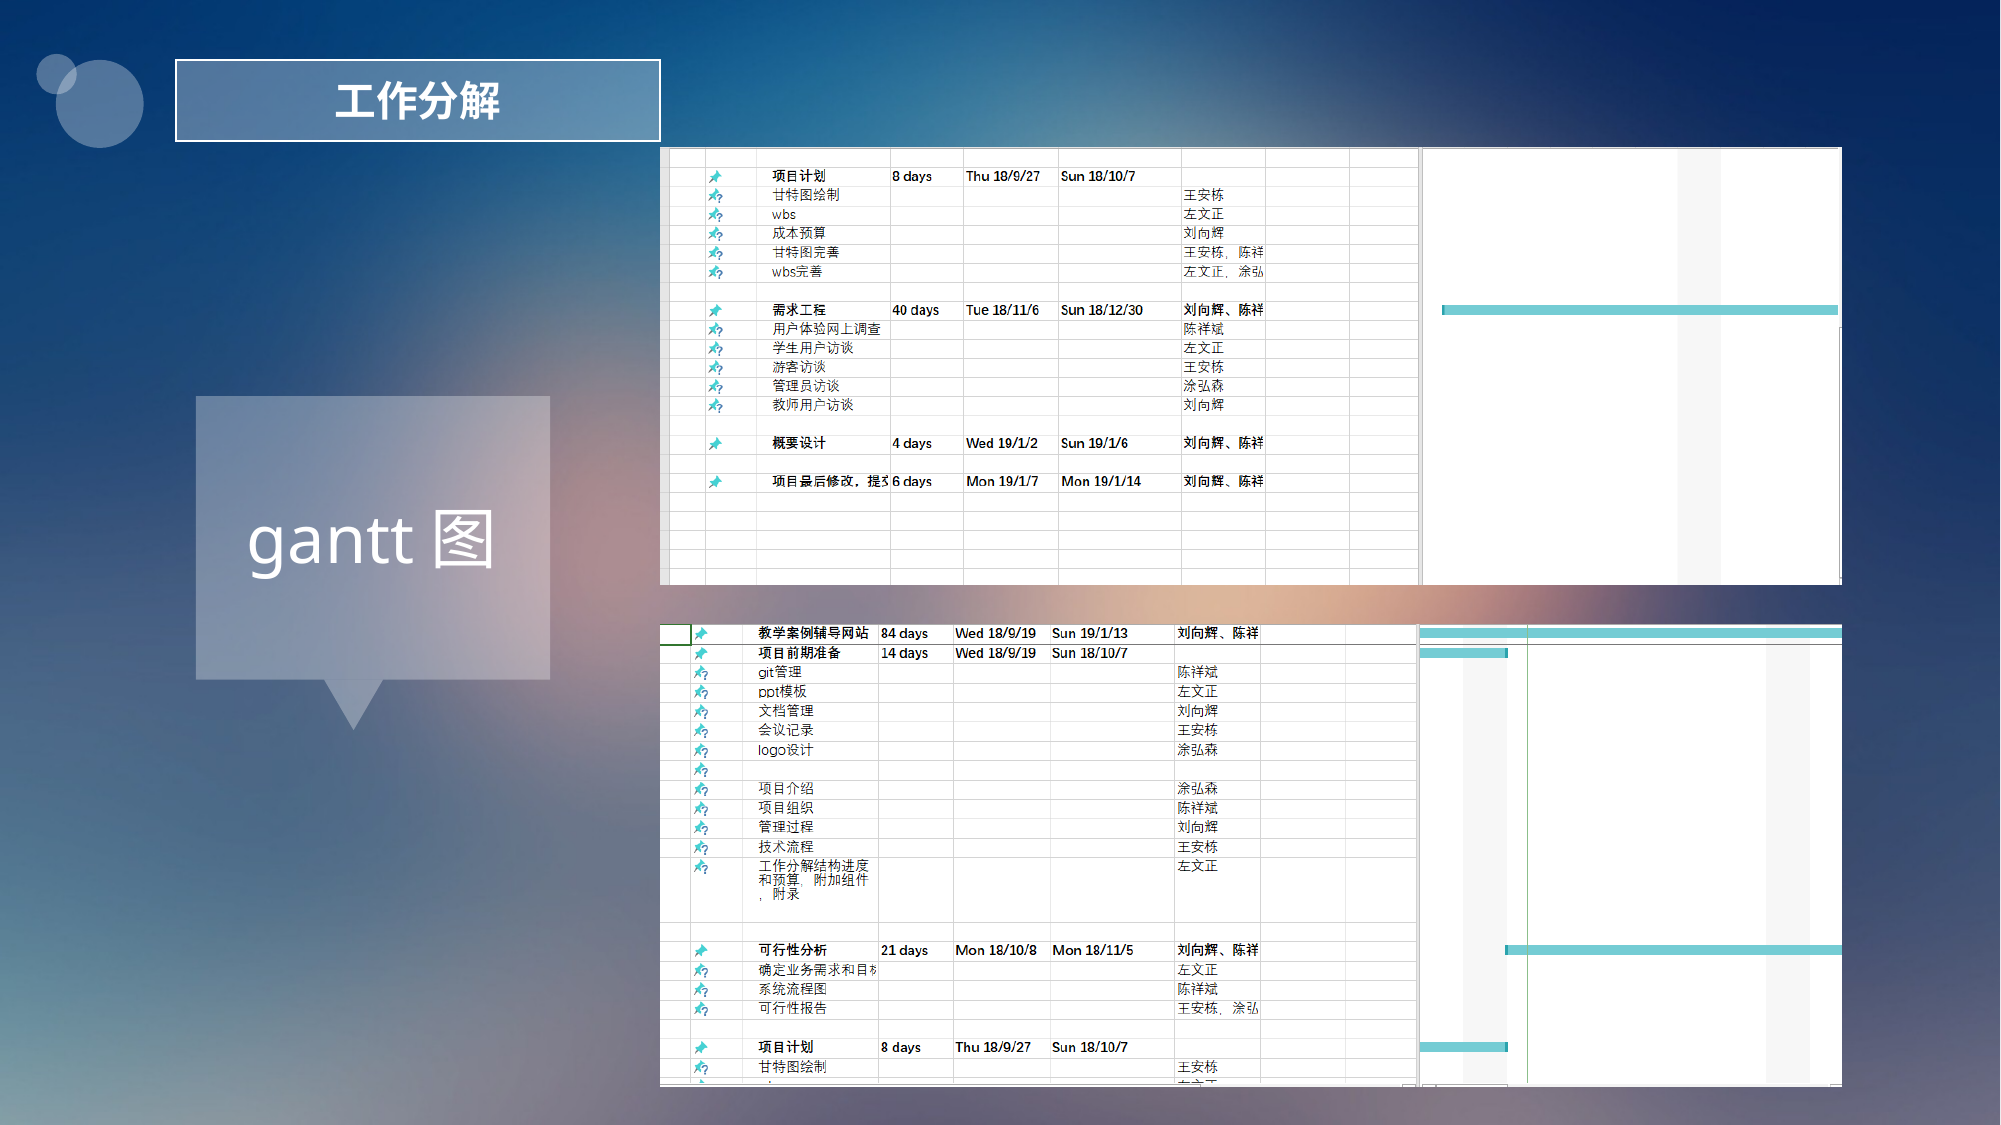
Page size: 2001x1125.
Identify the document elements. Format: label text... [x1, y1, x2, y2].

text_box [175, 133, 661, 142]
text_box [36, 53, 144, 149]
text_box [195, 395, 551, 731]
text_box 工作分解 [161, 67, 675, 133]
picture [0, 0, 2001, 1125]
text_box [175, 59, 661, 67]
